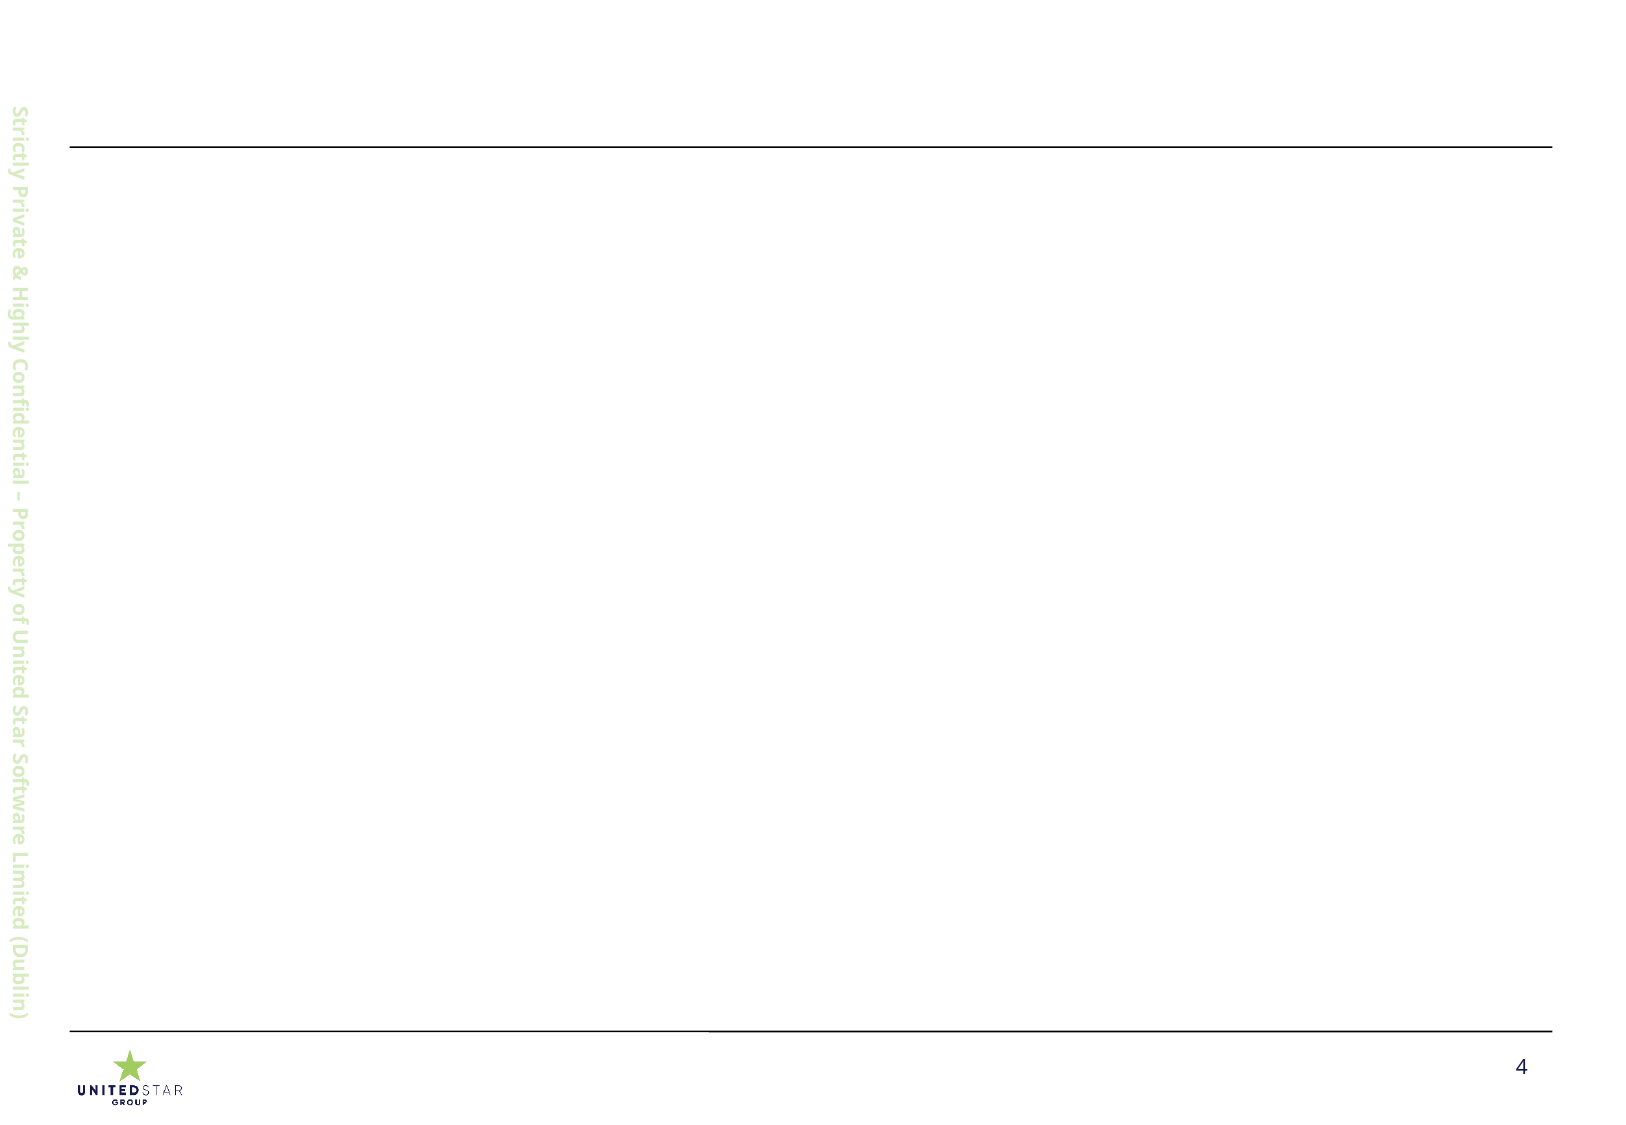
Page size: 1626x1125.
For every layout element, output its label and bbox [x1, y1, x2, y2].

picture [74, 1046, 185, 1113]
